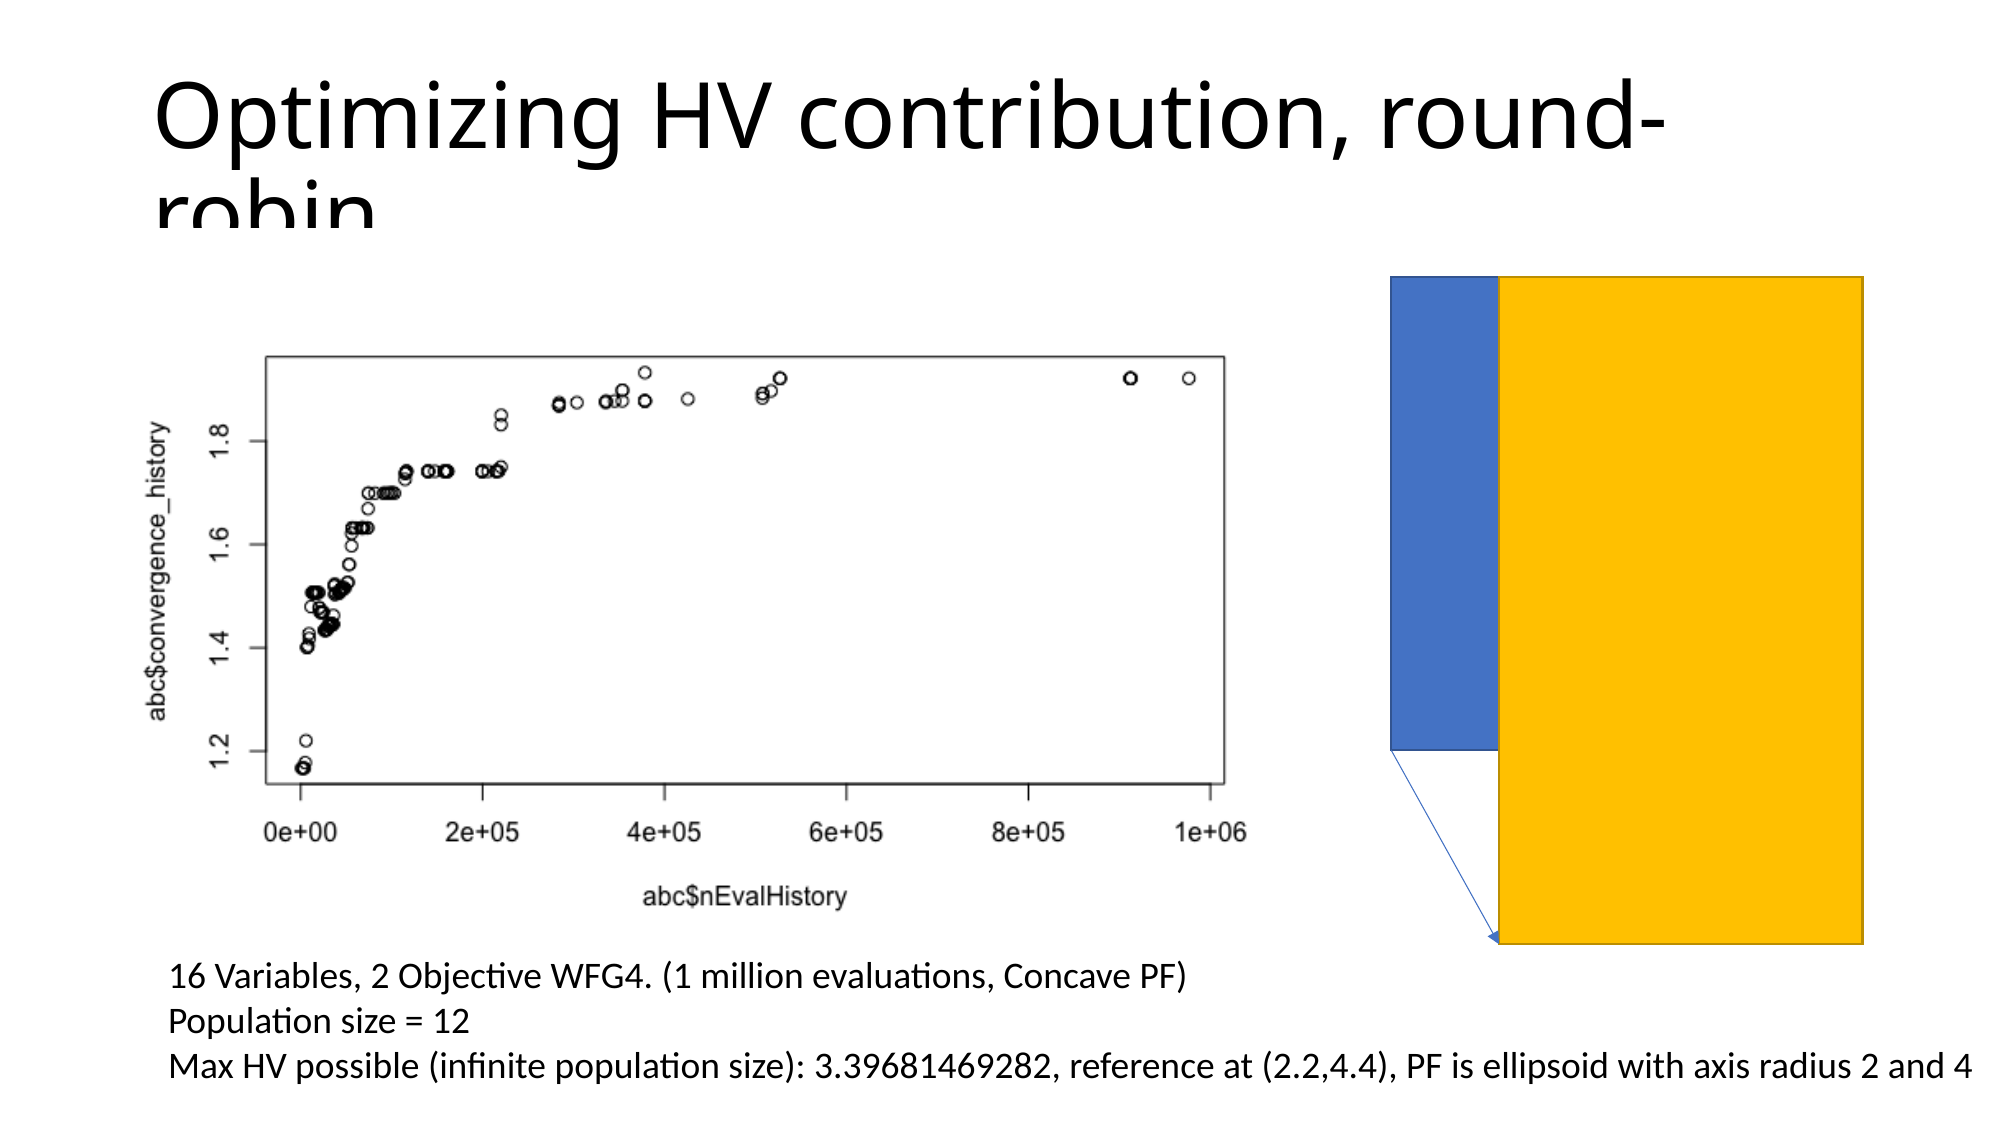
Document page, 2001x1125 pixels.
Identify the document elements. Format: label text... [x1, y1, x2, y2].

text_box 16 Variables, 2 Objective WFG4. (1 million evaluations, Concave PF) Population size = 12 Max HV possible (infinite population size): 3.39681469282, reference at (2.2,4.4), PF is ellipsoid with axis radius 2 and 4 [153, 944, 1990, 1094]
title Optimizing HV contribution, round-robin [137, 59, 1863, 278]
text_box [1498, 276, 1864, 944]
picture [137, 228, 1291, 945]
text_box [1391, 750, 1499, 945]
text_box [1390, 276, 1498, 750]
